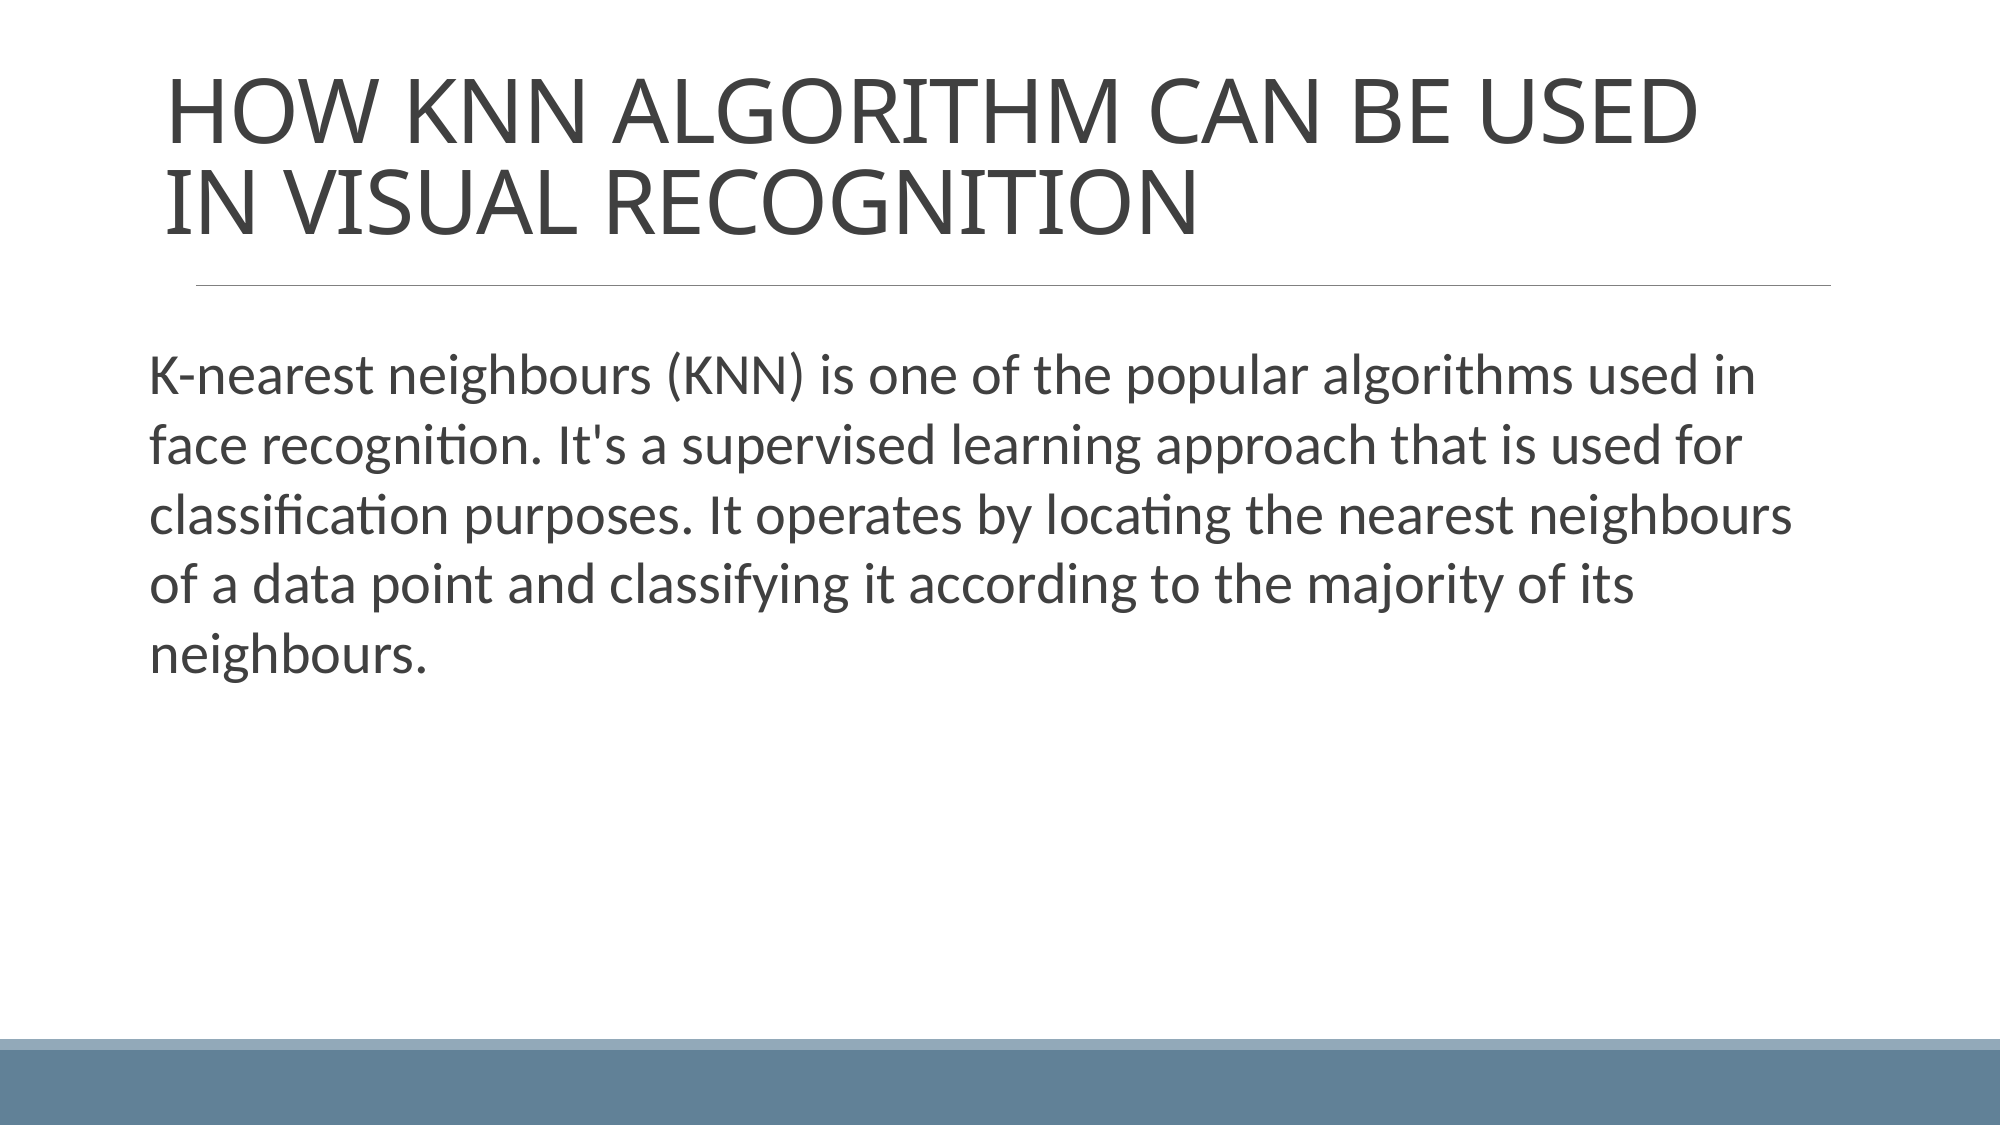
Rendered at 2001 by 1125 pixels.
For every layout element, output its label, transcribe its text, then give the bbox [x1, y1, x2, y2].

list K-nearest neighbours (KNN) is one of the popular algorithms used in face recognition. It's a supervised learning approach that is used for classification purposes. It operates by locating the nearest neighbours of a data point and classifying it according to the majority of its neighbours. [149, 328, 1829, 891]
title HOW KNN ALGORITHM CAN BE USED IN VISUAL RECOGNITION [149, 57, 1829, 261]
